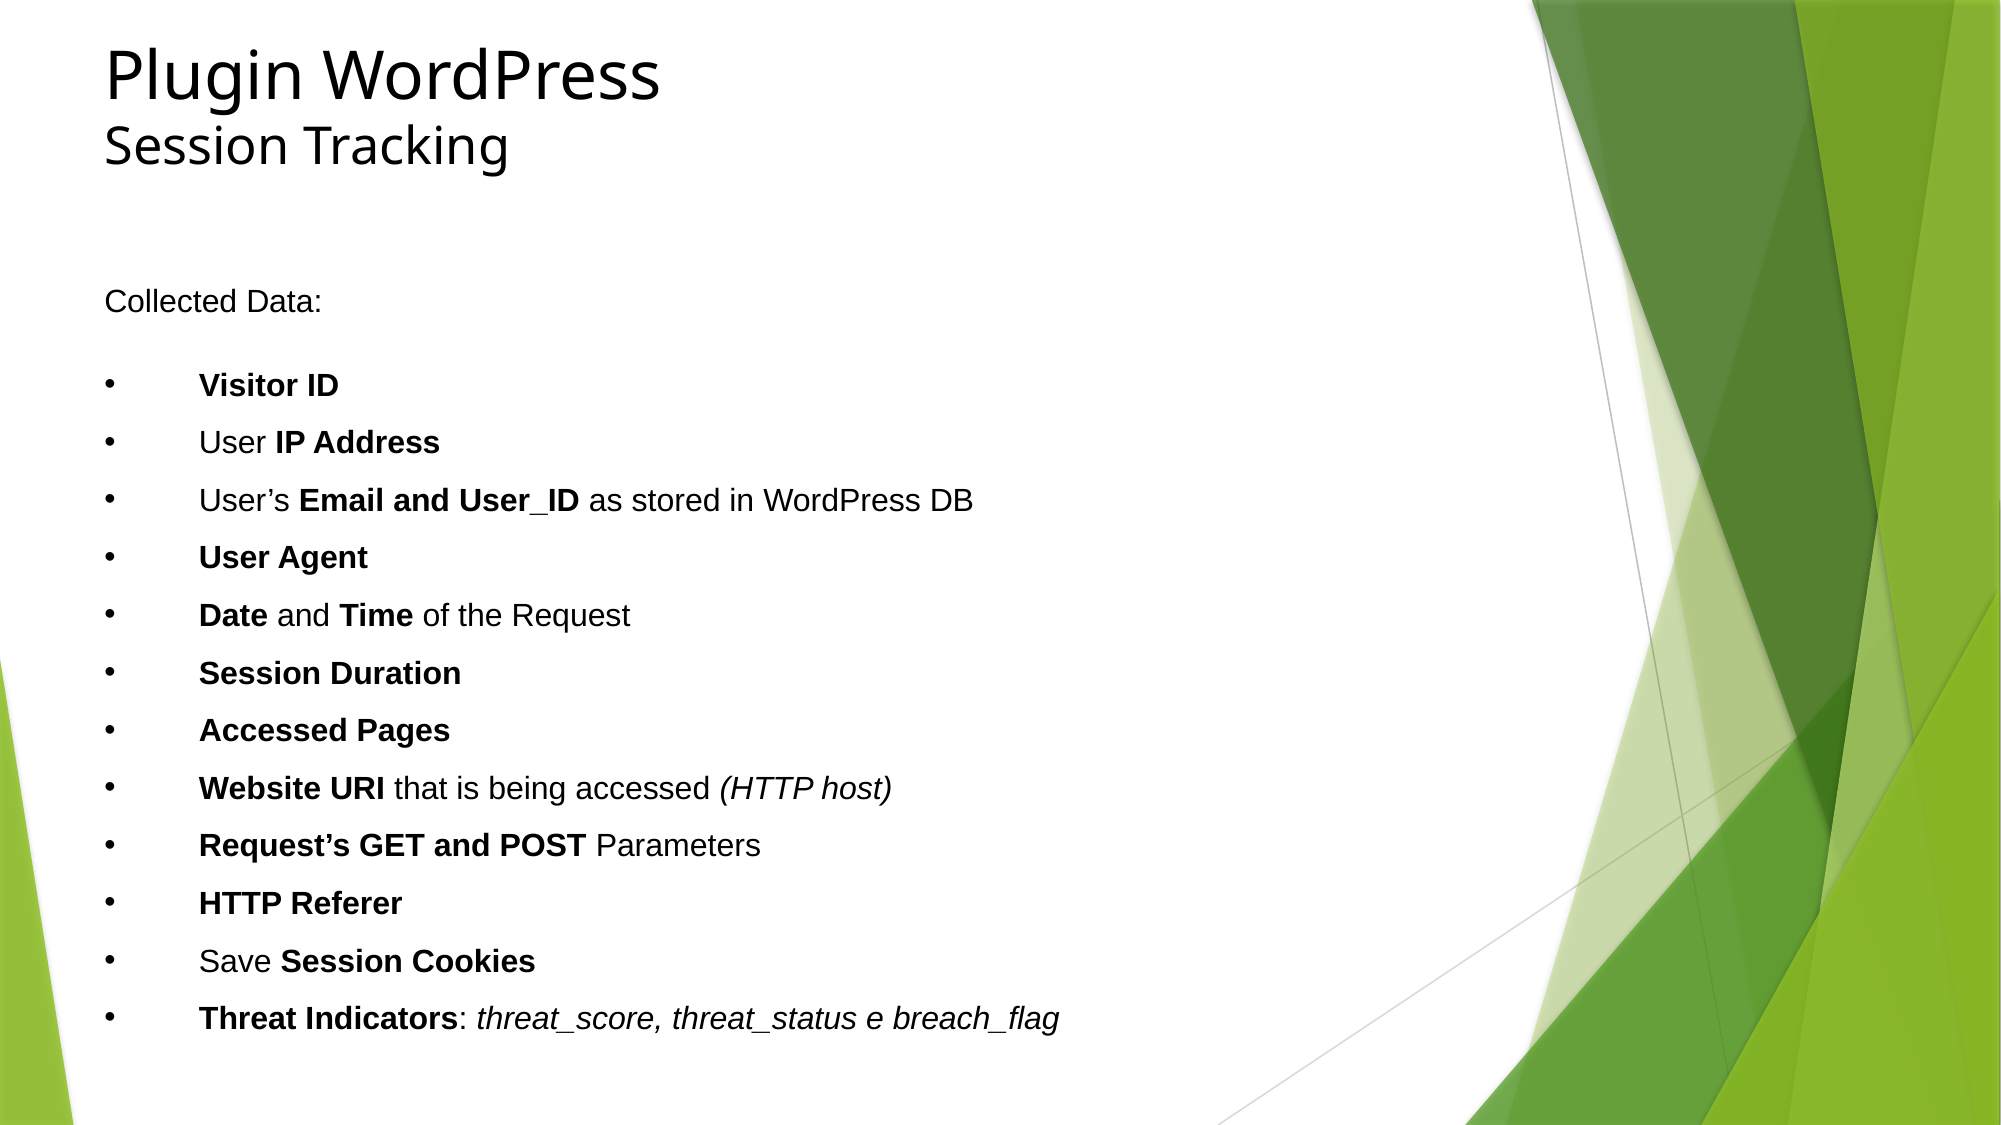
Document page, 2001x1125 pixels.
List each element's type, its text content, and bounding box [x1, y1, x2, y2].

text_box Collected Data: Visitor ID User IP Address User’s Email and User_ID as stored in WordPress DB User Agent Date and Time of the Request Session Duration Accessed Pages Website URI that is being accessed (HTTP host) Request’s GET and POST Parameters HTTP Referer Save Session Cookies Threat Indicators: threat_score, threat_status e breach_flag [89, 272, 1646, 1101]
title Plugin WordPress Session Tracking [89, 24, 1500, 241]
